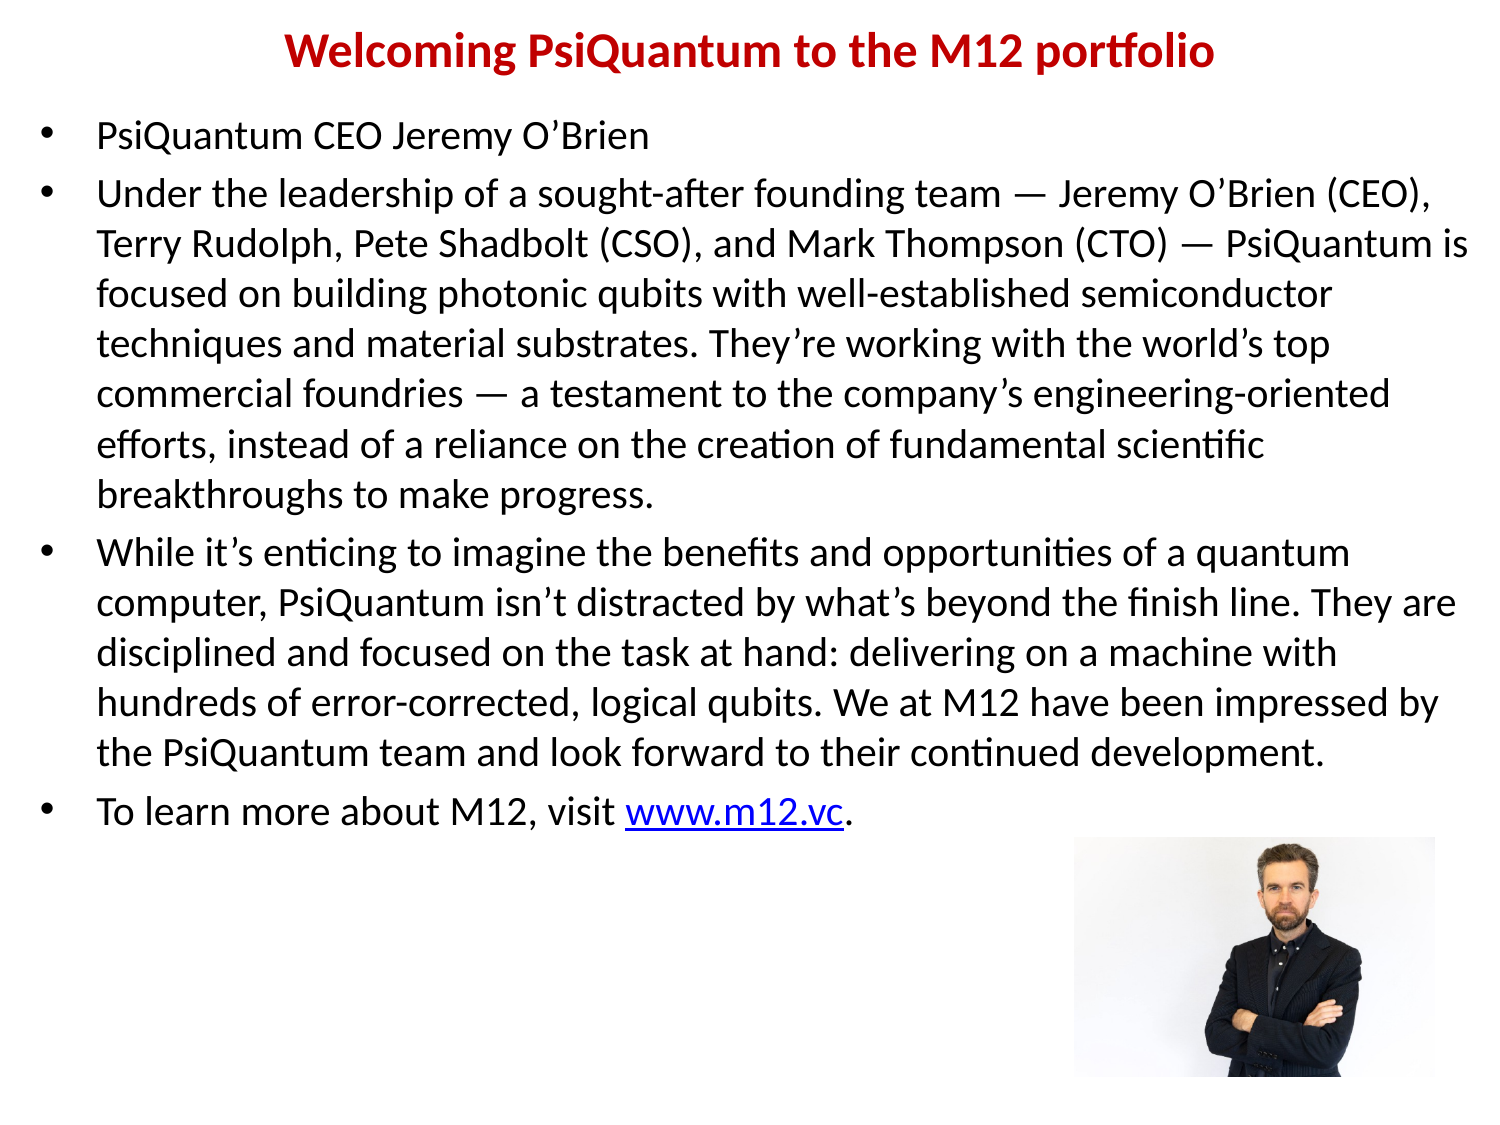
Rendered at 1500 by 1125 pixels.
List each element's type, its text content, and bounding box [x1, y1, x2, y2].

list PsiQuantum CEO Jeremy O’Brien Under the leadership of a sought-after founding team — Jeremy O’Brien (CEO), Terry Rudolph, Pete Shadbolt (CSO), and Mark Thompson (CTO) — PsiQuantum is focused on building photonic qubits with well-established semiconductor techniques and material substrates. They’re working with the world’s top commercial foundries — a testament to the company’s engineering-oriented efforts, instead of a reliance on the creation of fundamental scientific breakthroughs to make progress. While it’s enticing to imagine the benefits and opportunities of a quantum computer, PsiQuantum isn’t distracted by what’s beyond the finish line. They are disciplined and focused on the task at hand: delivering on a machine with hundreds of error-corrected, logical qubits. We at M12 have been impressed by the PsiQuantum team and look forward to their continued development. To learn more about M12, visit www.m12.vc. [24, 99, 1488, 1100]
picture [1074, 837, 1435, 1077]
title Welcoming PsiQuantum to the M12 portfolio [75, 7, 1425, 88]
